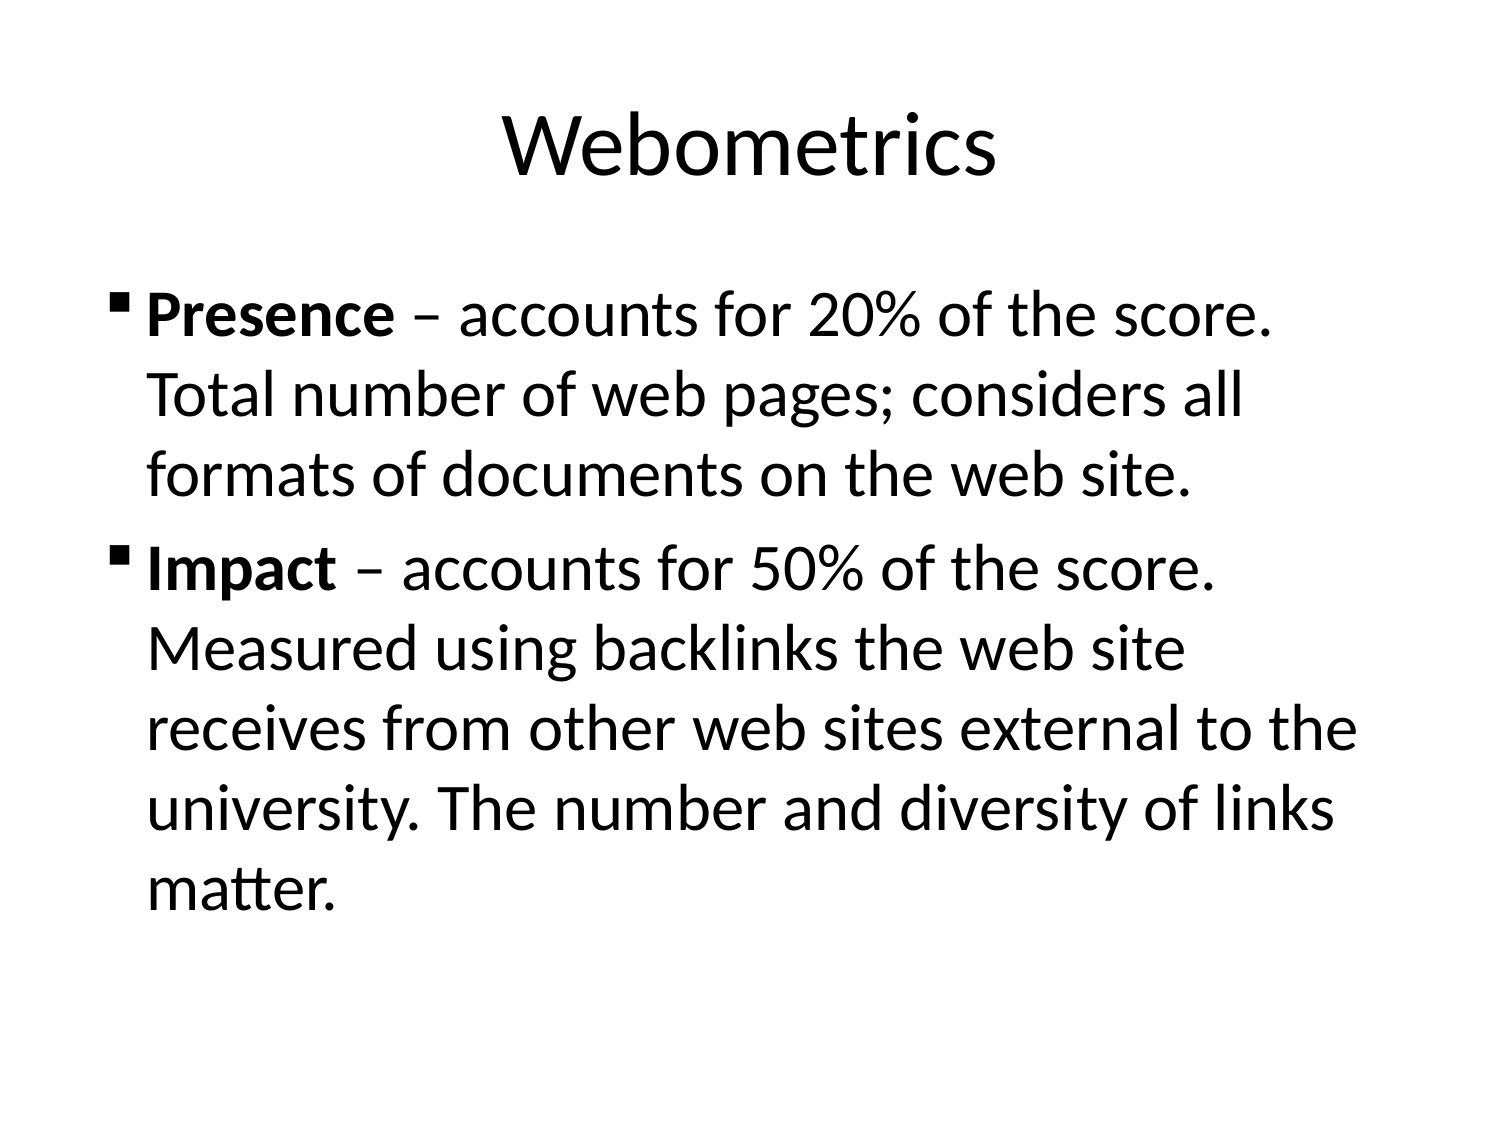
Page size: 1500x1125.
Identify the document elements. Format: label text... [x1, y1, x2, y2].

list Presence – accounts for 20% of the score. Total number of web pages; considers all formats of documents on the web site. Impact – accounts for 50% of the score. Measured using backlinks the web site receives from other web sites external to the university. The number and diversity of links matter. [75, 262, 1425, 1005]
title Webometrics [75, 45, 1425, 233]
